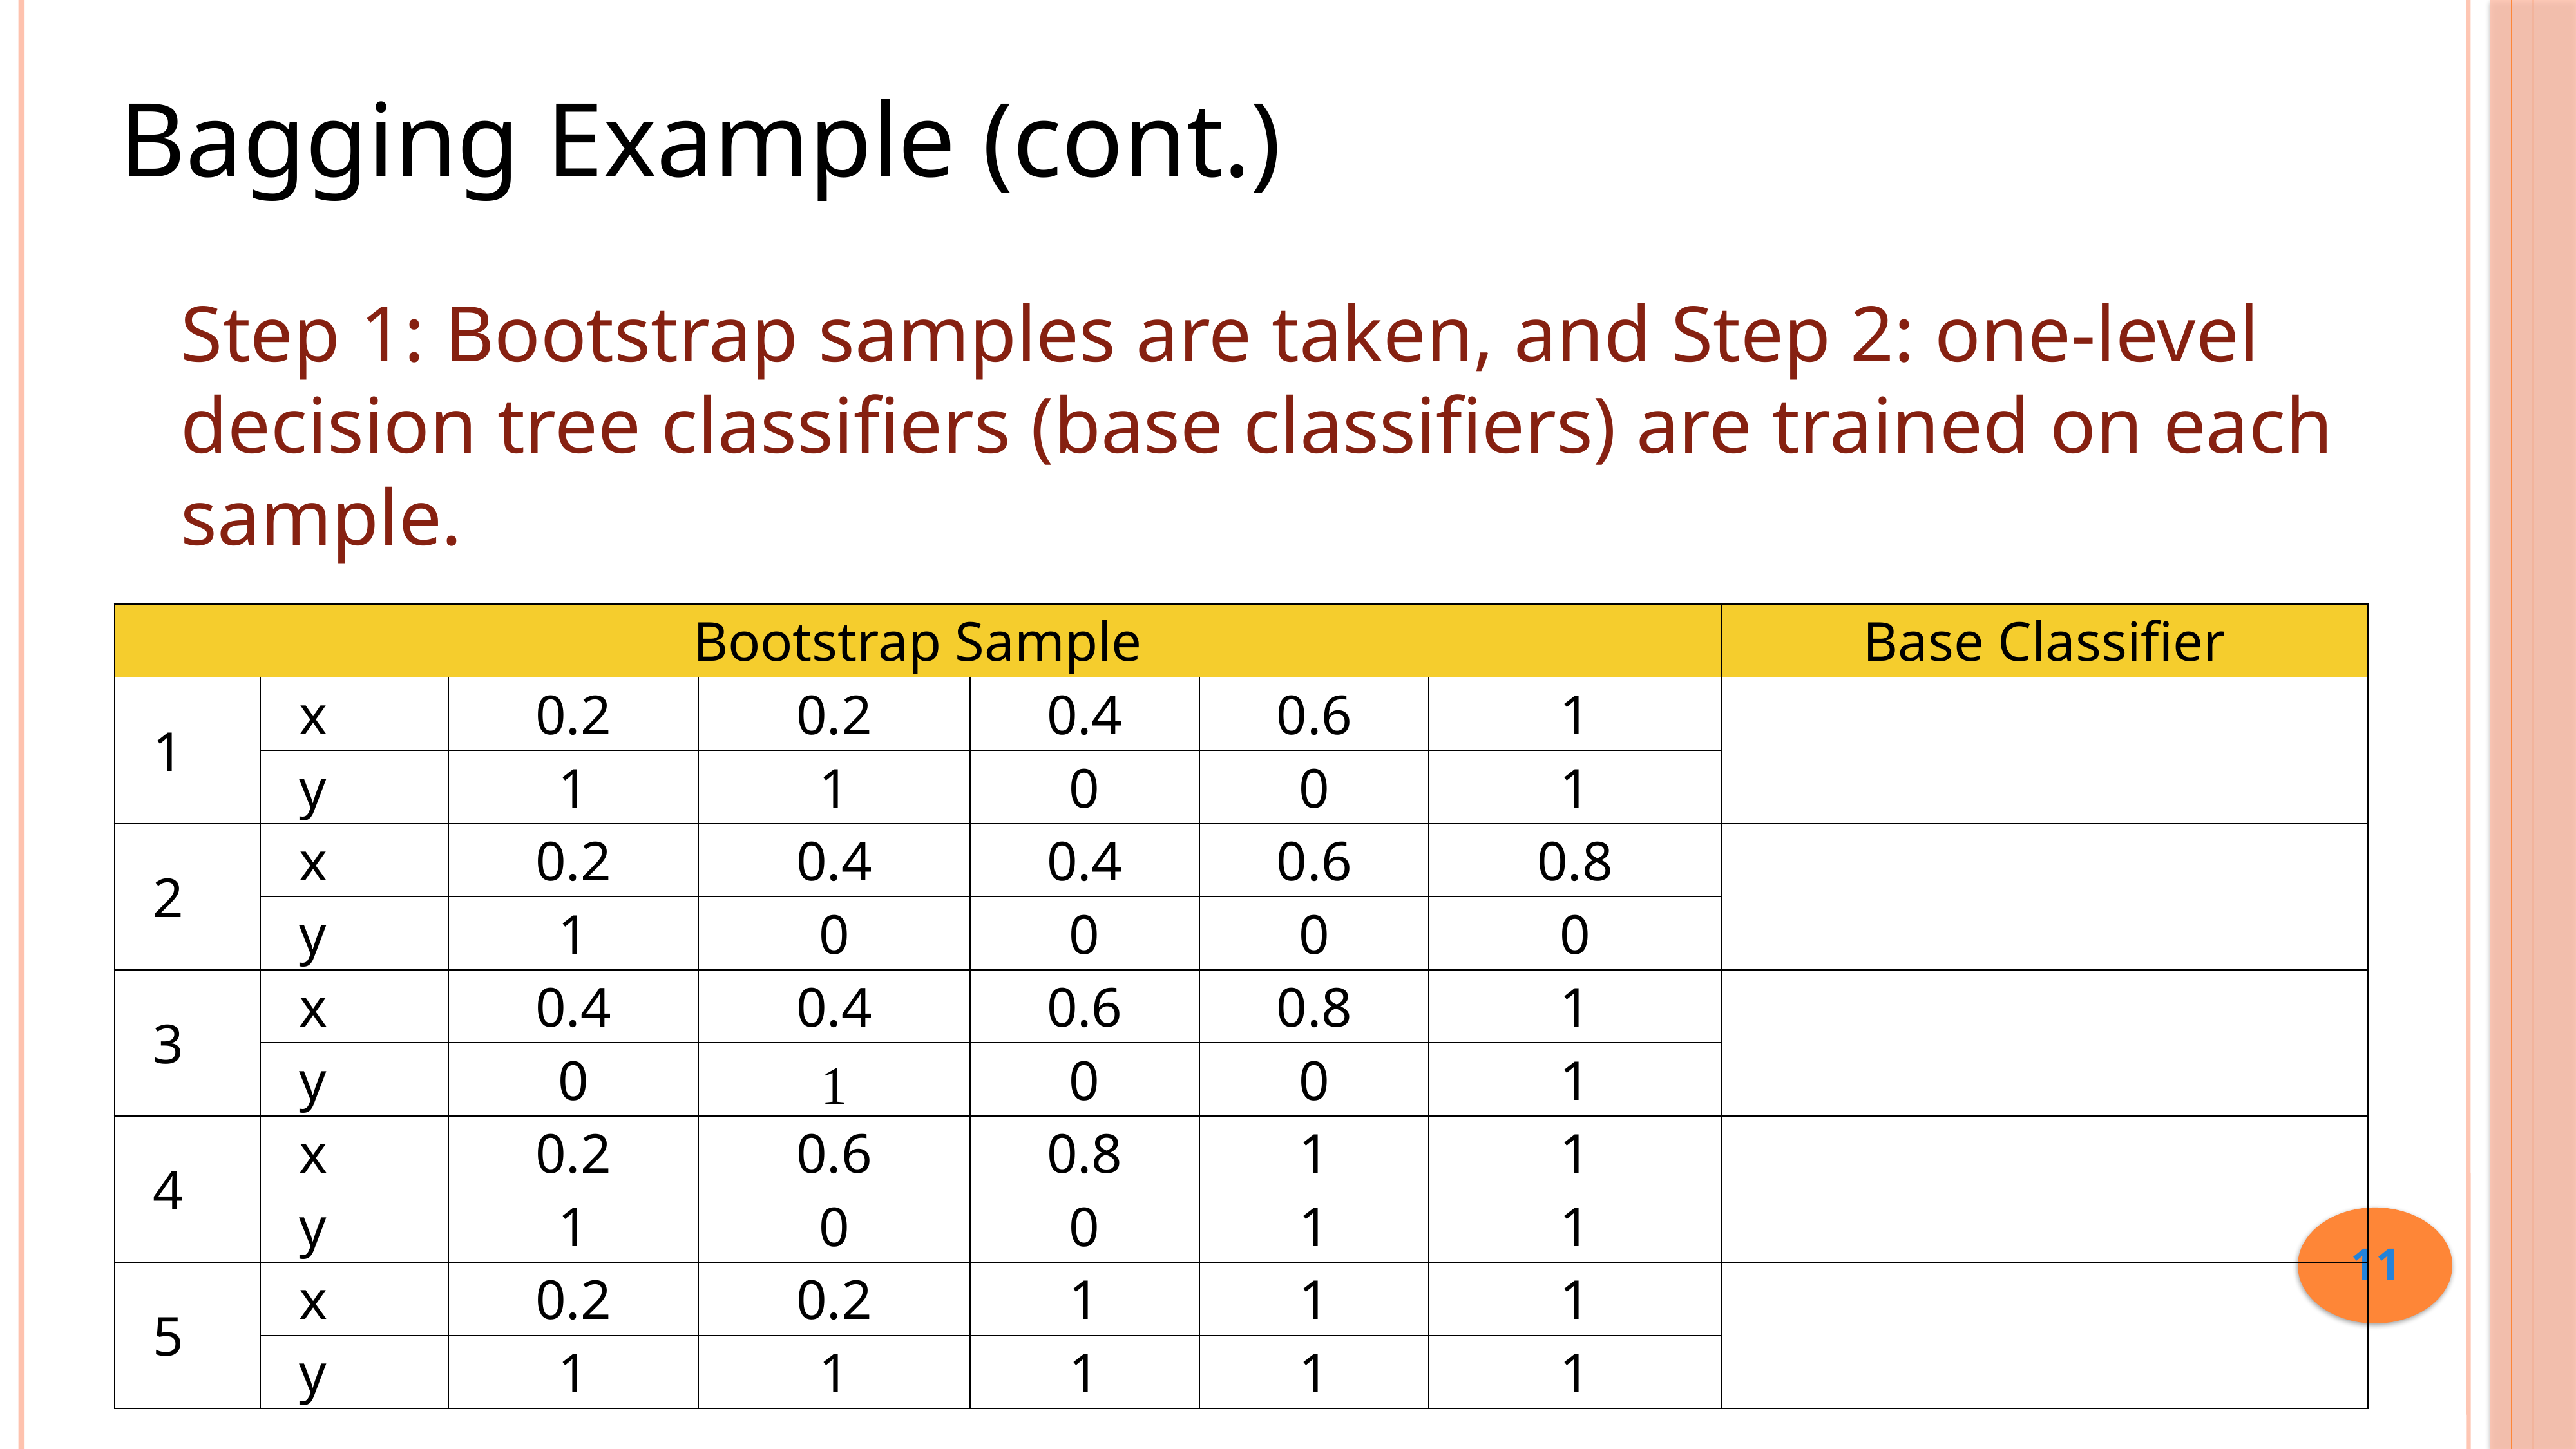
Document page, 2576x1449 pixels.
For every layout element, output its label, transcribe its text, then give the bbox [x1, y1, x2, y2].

slide_number 11 [2290, 1211, 2367, 1262]
text_box Step 1: Bootstrap samples are taken, and Step 2: one-level decision tree classifiers (base classifiers) are trained on each sample. [43, 273, 2361, 564]
slide_number 11 [2290, 1263, 2367, 1322]
text_box Bagging Example (cont.) [0, 0, 2576, 274]
slide_number 11 [2369, 1211, 2462, 1322]
